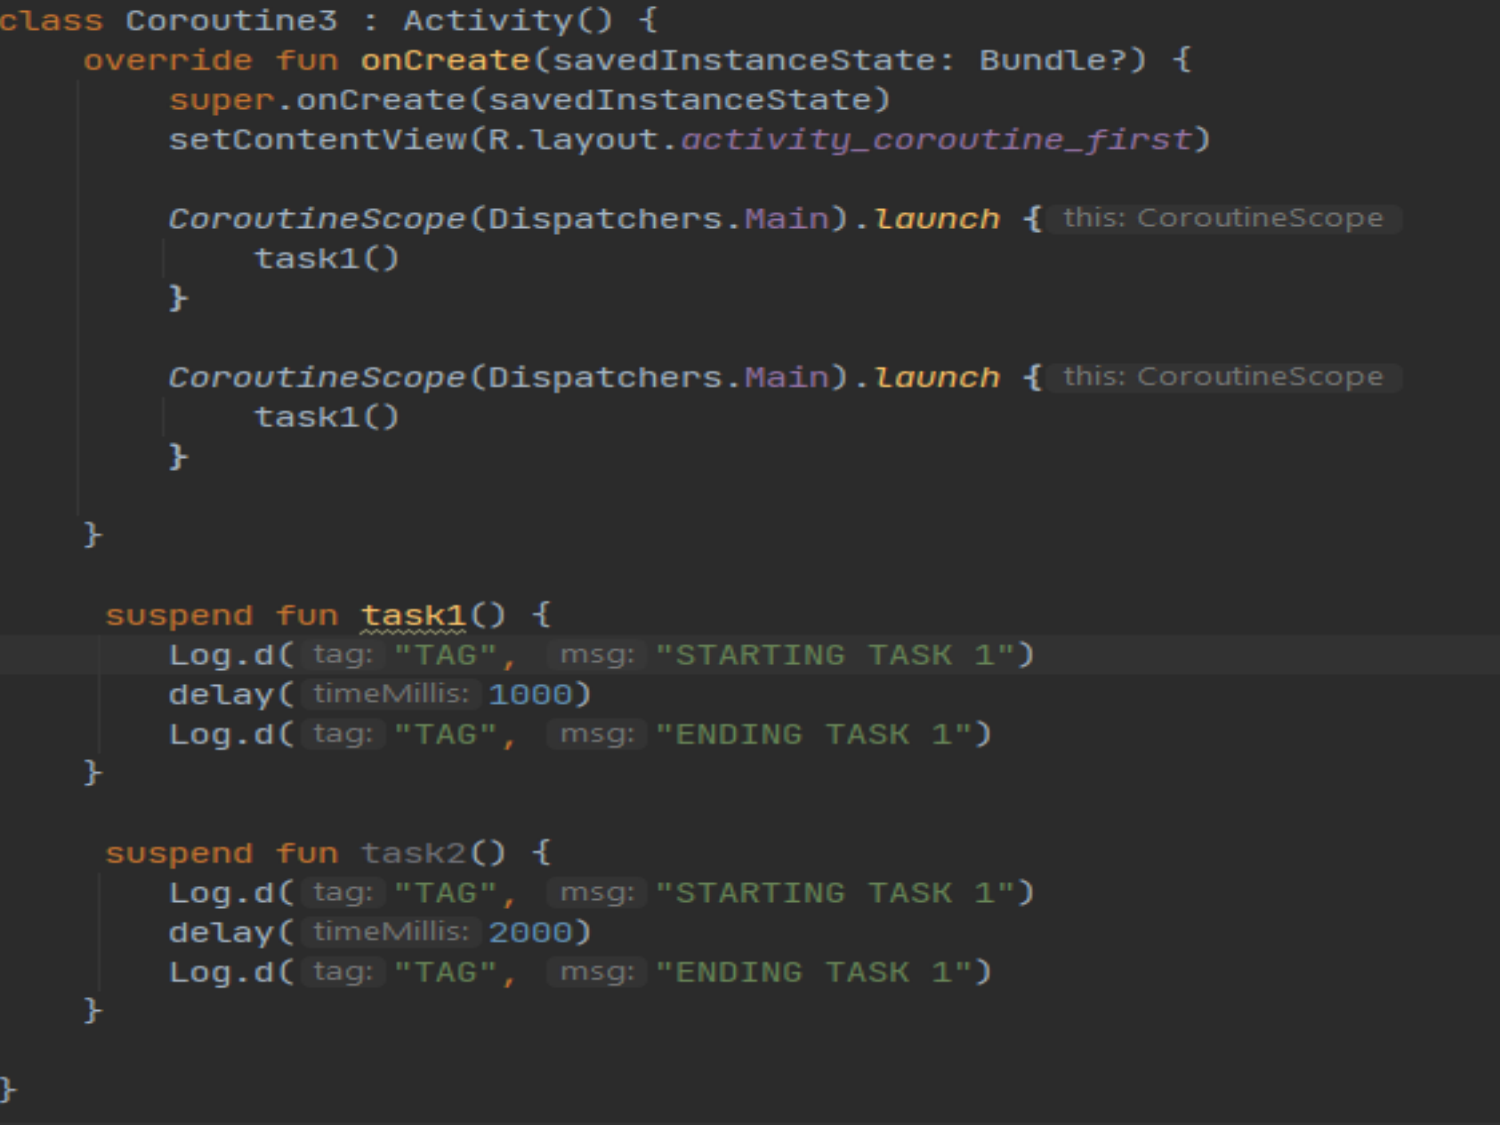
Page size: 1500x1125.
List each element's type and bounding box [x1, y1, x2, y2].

list [0, 0, 1500, 1125]
